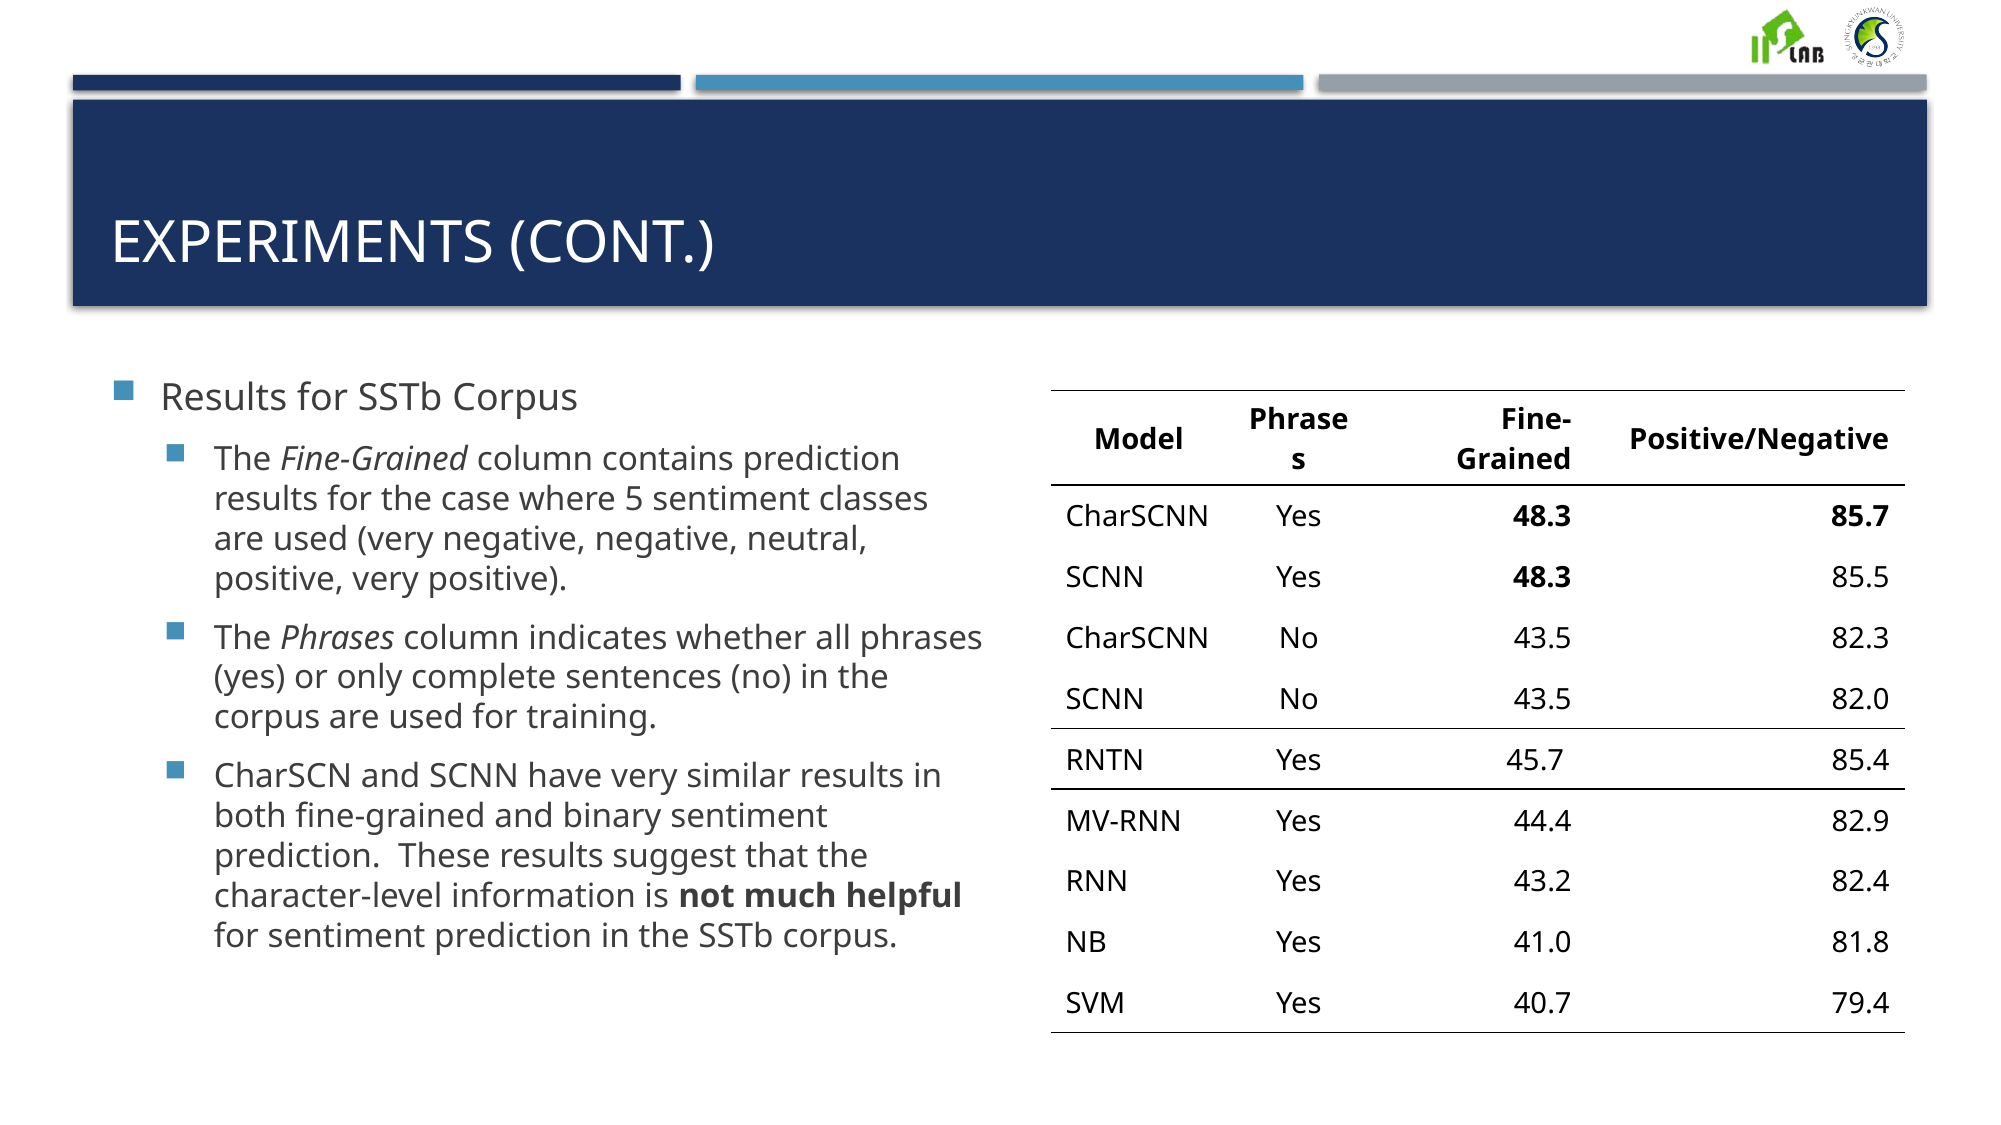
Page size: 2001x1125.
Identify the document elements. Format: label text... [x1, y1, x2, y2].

table_cell 43.5 [1371, 607, 1587, 668]
title Experiments (cont.) [95, 119, 1905, 282]
table_header Phrases [1227, 391, 1371, 484]
table_cell 82.4 [1587, 850, 1905, 911]
table_cell CharSCNN [1051, 486, 1227, 546]
table_cell 41.0 [1371, 911, 1587, 972]
table_cell 43.2 [1371, 850, 1587, 911]
table_cell 82.3 [1587, 607, 1905, 668]
table_cell Yes [1227, 972, 1371, 1032]
table_cell 48.3 [1371, 546, 1587, 607]
table_cell SVM [1051, 972, 1227, 1032]
table_cell Yes [1227, 486, 1371, 546]
picture [1843, 6, 1905, 68]
table_cell 44.4 [1371, 790, 1587, 850]
table_cell Yes [1227, 546, 1371, 607]
list Results for SSTb Corpus The Fine-Grained column contains prediction results for the case where 5 sentiment classes are used (very negative, negative, neutral, positive, very positive). The Phrases column indicates whether all phrases (yes) or only complete sentences (no) in the corpus are used for training. CharSCN and SCNN have very similar results in both fine-grained and binary sentiment prediction. These results suggest that the character-level information is not much helpful for sentiment prediction in the SSTb corpus. [95, 365, 1000, 1024]
table_header Positive/Negative [1587, 391, 1905, 484]
table_cell SCNN [1051, 668, 1227, 728]
table_cell No [1227, 607, 1371, 668]
table_cell No [1227, 668, 1371, 728]
picture [1749, 7, 1827, 69]
table_cell RNN [1051, 850, 1227, 911]
table_cell Yes [1227, 850, 1371, 911]
table_cell 81.8 [1587, 911, 1905, 972]
table_cell 43.5 [1371, 668, 1587, 728]
table_header Model [1051, 391, 1227, 484]
table_cell SCNN [1051, 546, 1227, 607]
table_cell NB [1051, 911, 1227, 972]
table_cell RNTN [1051, 729, 1227, 788]
table_cell 82.9 [1587, 790, 1905, 850]
table_cell Yes [1227, 911, 1371, 972]
table_cell Yes [1227, 790, 1371, 850]
table_cell CharSCNN [1051, 607, 1227, 668]
table_cell 85.7 [1587, 486, 1905, 546]
table_header Fine-Grained [1371, 391, 1587, 484]
table_cell 48.3 [1371, 486, 1587, 546]
table_cell Yes [1227, 729, 1371, 788]
table_cell 82.0 [1587, 668, 1905, 728]
table_cell 85.5 [1587, 546, 1905, 607]
table_cell 79.4 [1587, 972, 1905, 1032]
table_cell MV-RNN [1051, 790, 1227, 850]
table_cell 85.4 [1587, 729, 1905, 788]
table_cell 45.7 [1371, 729, 1587, 788]
table_cell 40.7 [1371, 972, 1587, 1032]
